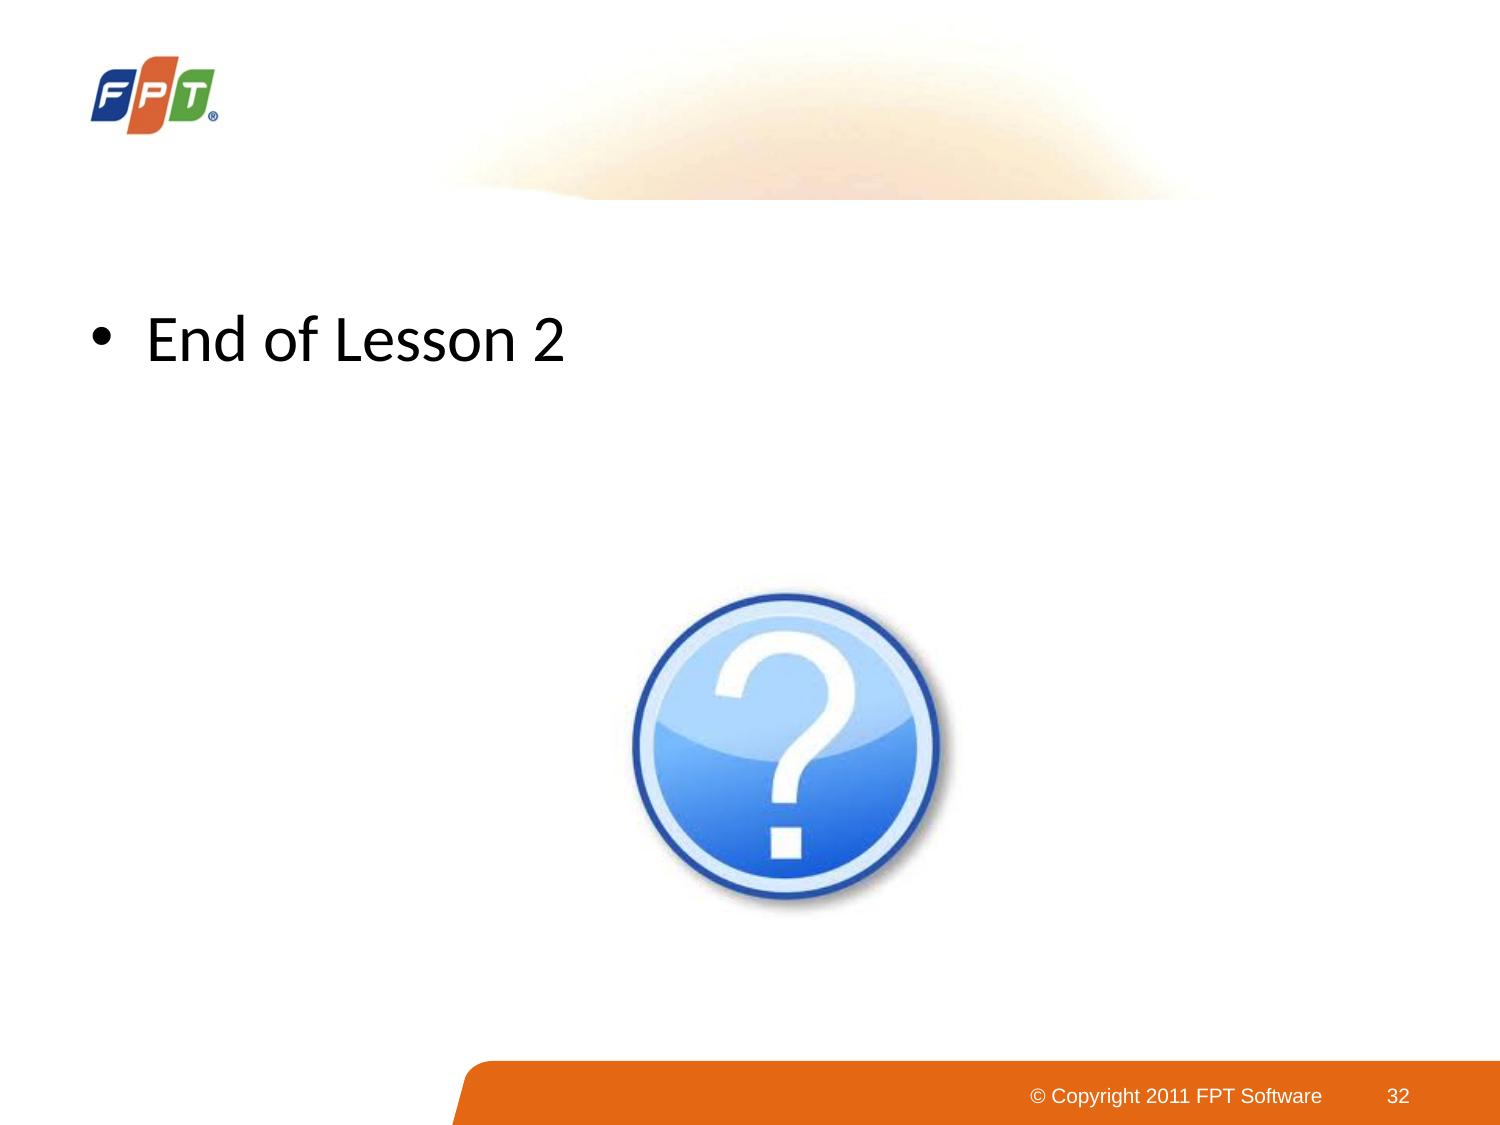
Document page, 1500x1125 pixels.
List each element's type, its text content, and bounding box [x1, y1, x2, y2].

picture [0, 1050, 1500, 1125]
picture [612, 574, 966, 924]
picture [0, 0, 1500, 200]
list End of Lesson 2 [74, 287, 1426, 1006]
